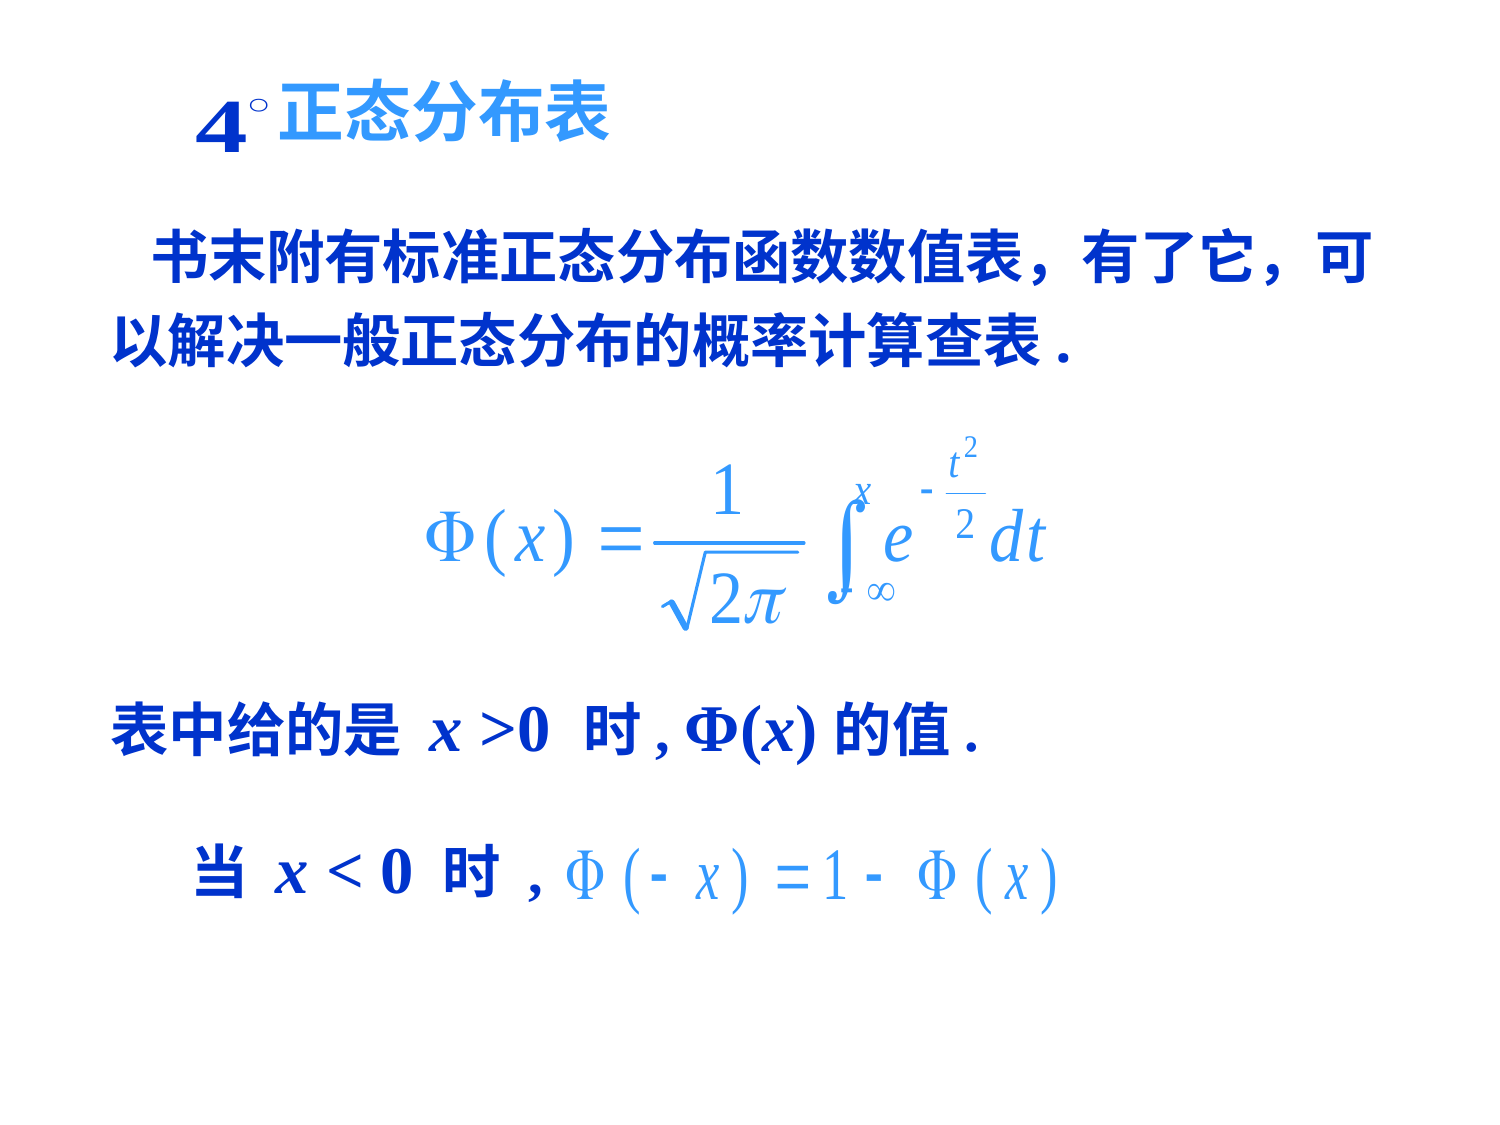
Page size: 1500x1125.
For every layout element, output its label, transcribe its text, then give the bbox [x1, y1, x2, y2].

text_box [414, 417, 1059, 645]
text_box 书末附有标准正态分布函数数值表，有了它，可以解决一般正态分布的概率计算查表. [94, 198, 1445, 382]
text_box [191, 75, 272, 157]
text_box 当 x < 0 时 , [175, 819, 572, 915]
text_box 表中给的是 x >0 时, Φ(x)的值. [95, 677, 1021, 773]
text_box 正态分布表 [263, 62, 627, 158]
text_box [556, 830, 1071, 926]
